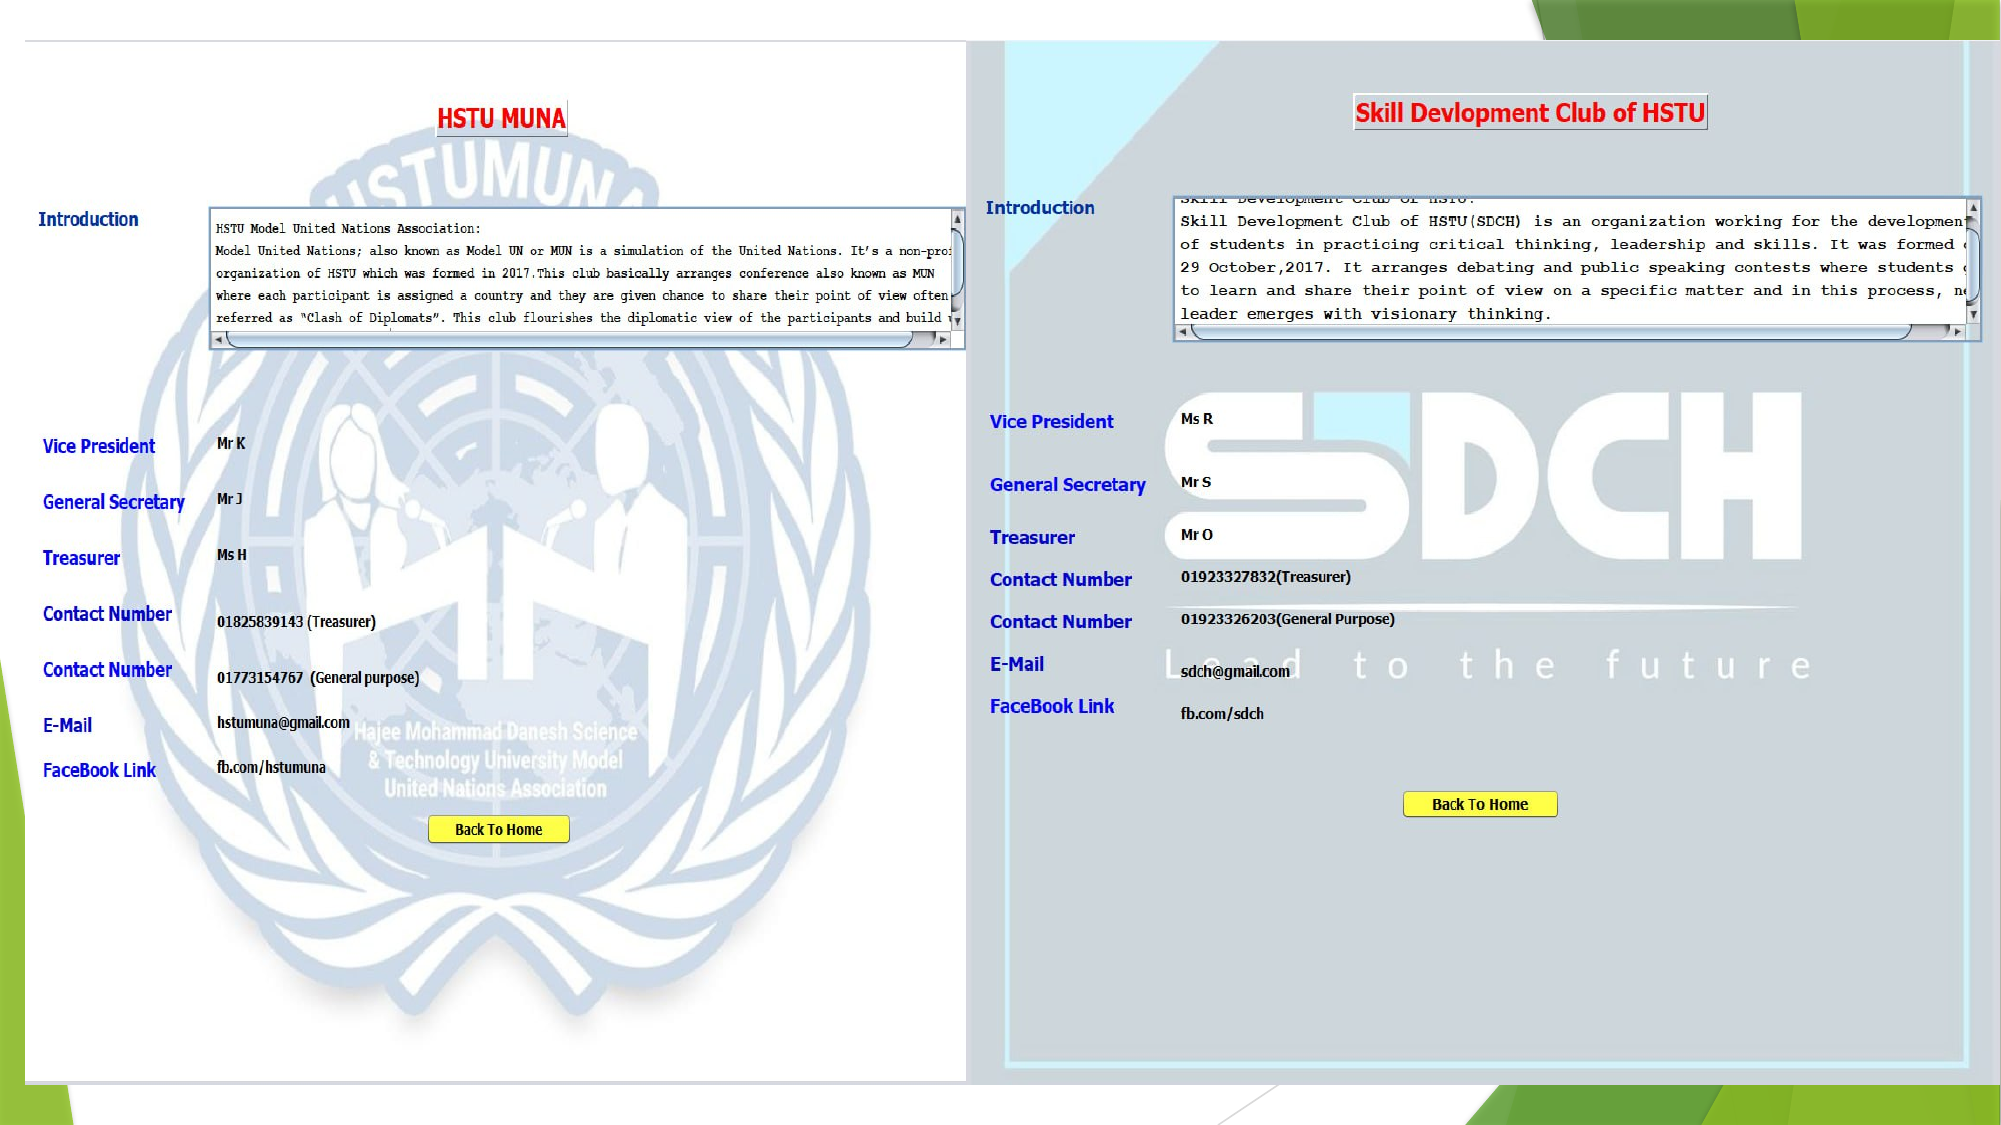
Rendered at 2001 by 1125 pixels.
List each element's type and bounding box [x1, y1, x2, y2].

list [24, 40, 965, 1085]
picture [966, 40, 2000, 1085]
